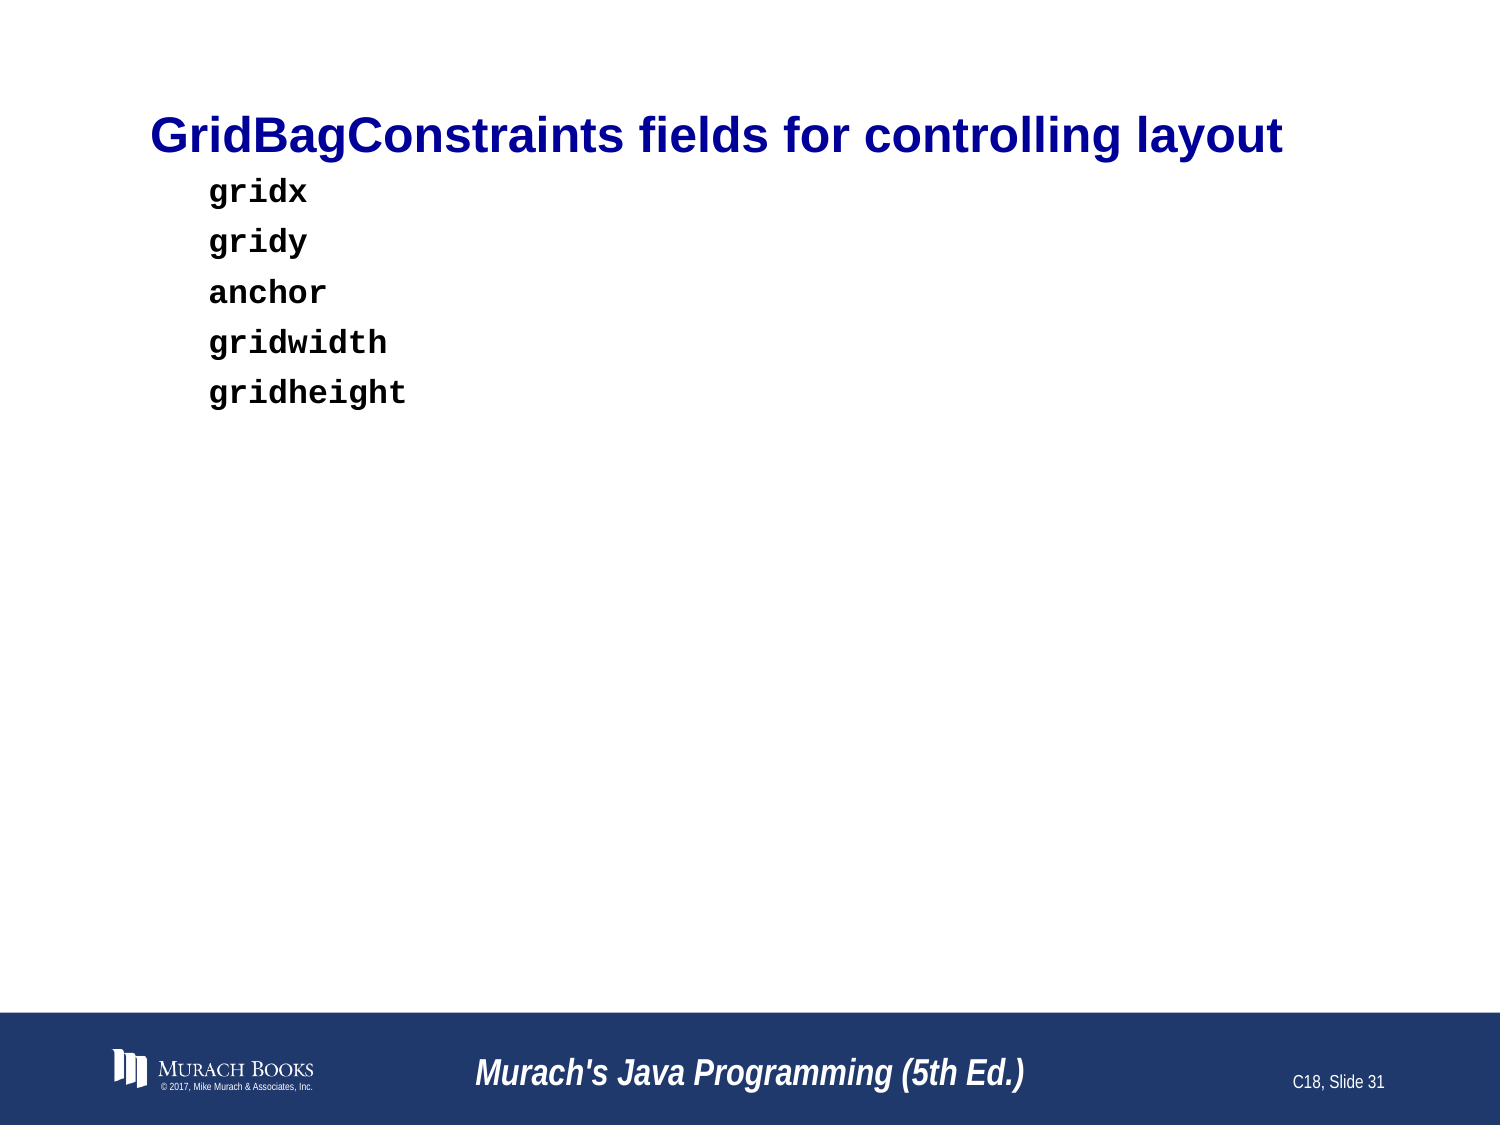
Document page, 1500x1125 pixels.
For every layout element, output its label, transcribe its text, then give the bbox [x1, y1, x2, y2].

title GridBagConstraints fields for controlling layout [150, 102, 1350, 164]
footer © 2017, Mike Murach & Associates, Inc. [12, 1025, 463, 1100]
slide_number C18, Slide 31 [1087, 1025, 1400, 1100]
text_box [151, 174, 1350, 427]
slide_number Murach's Java Programming (5th Ed.) [463, 1025, 1050, 1100]
